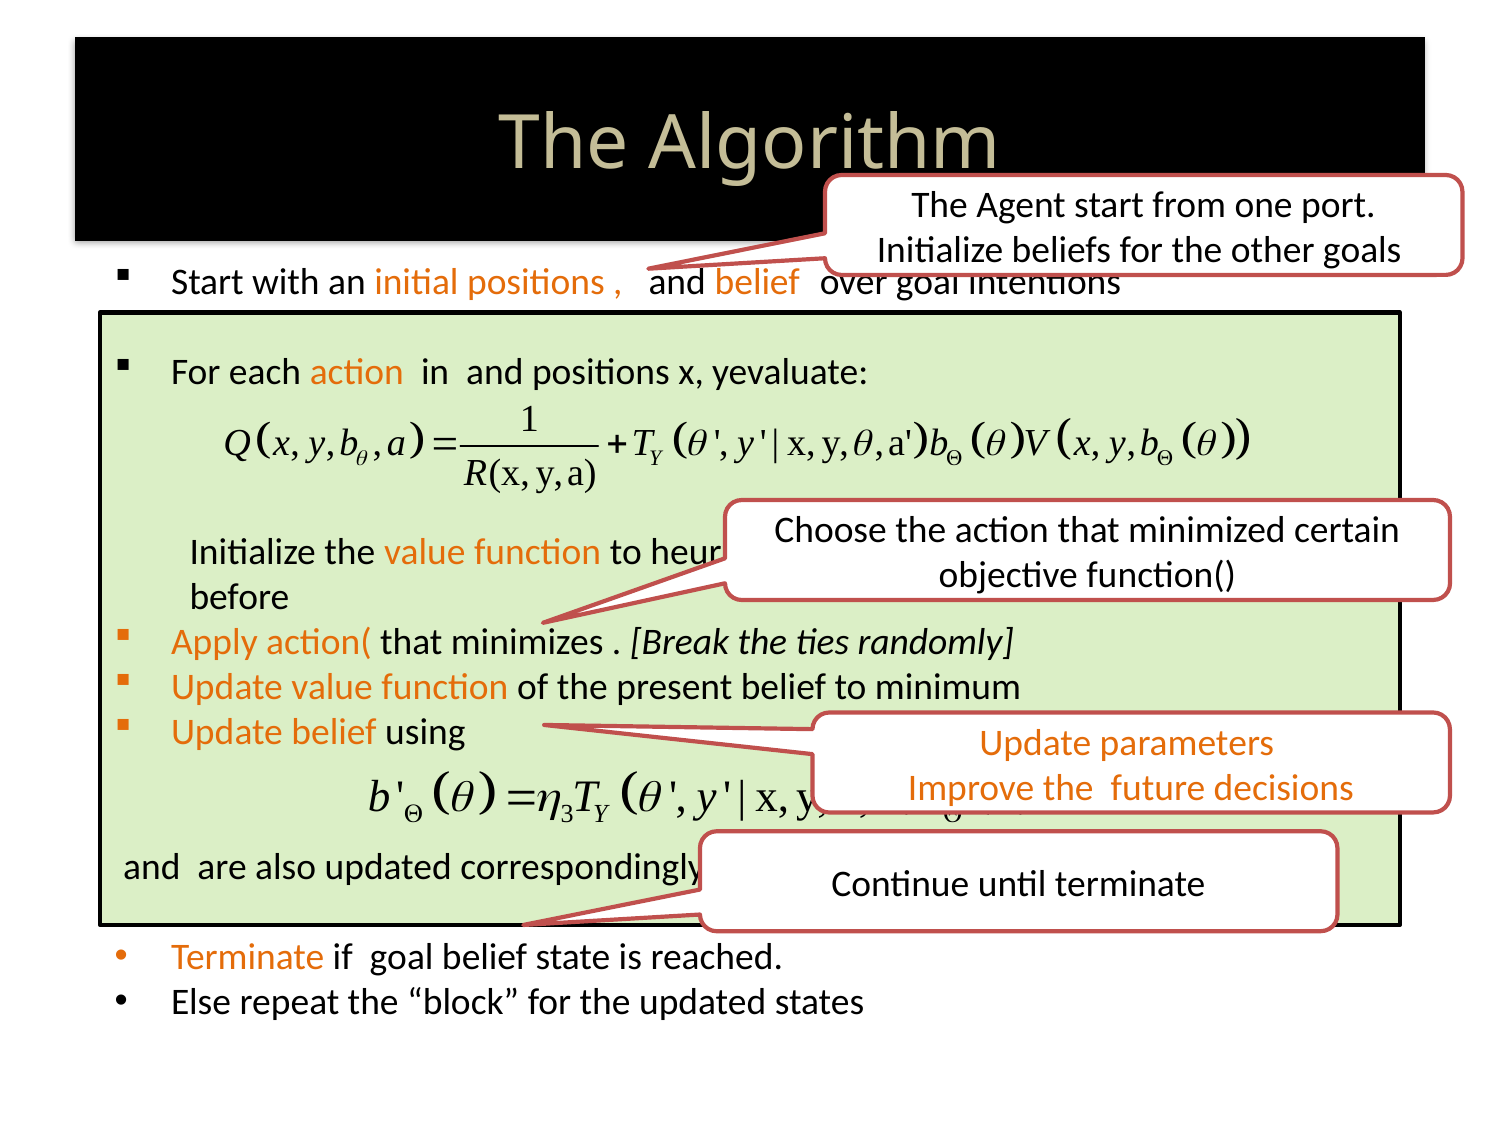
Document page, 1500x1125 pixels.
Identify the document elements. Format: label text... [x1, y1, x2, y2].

text_box The Agent start from one port. Initialize beliefs for the other goals [646, 172, 1465, 278]
title The Algorithm [75, 37, 1425, 241]
text_box Continue until terminate [521, 829, 1340, 934]
text_box Update parameters Improve the future decisions [542, 710, 1453, 815]
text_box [362, 762, 1042, 838]
text_box [98, 310, 1402, 927]
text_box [218, 394, 1256, 501]
